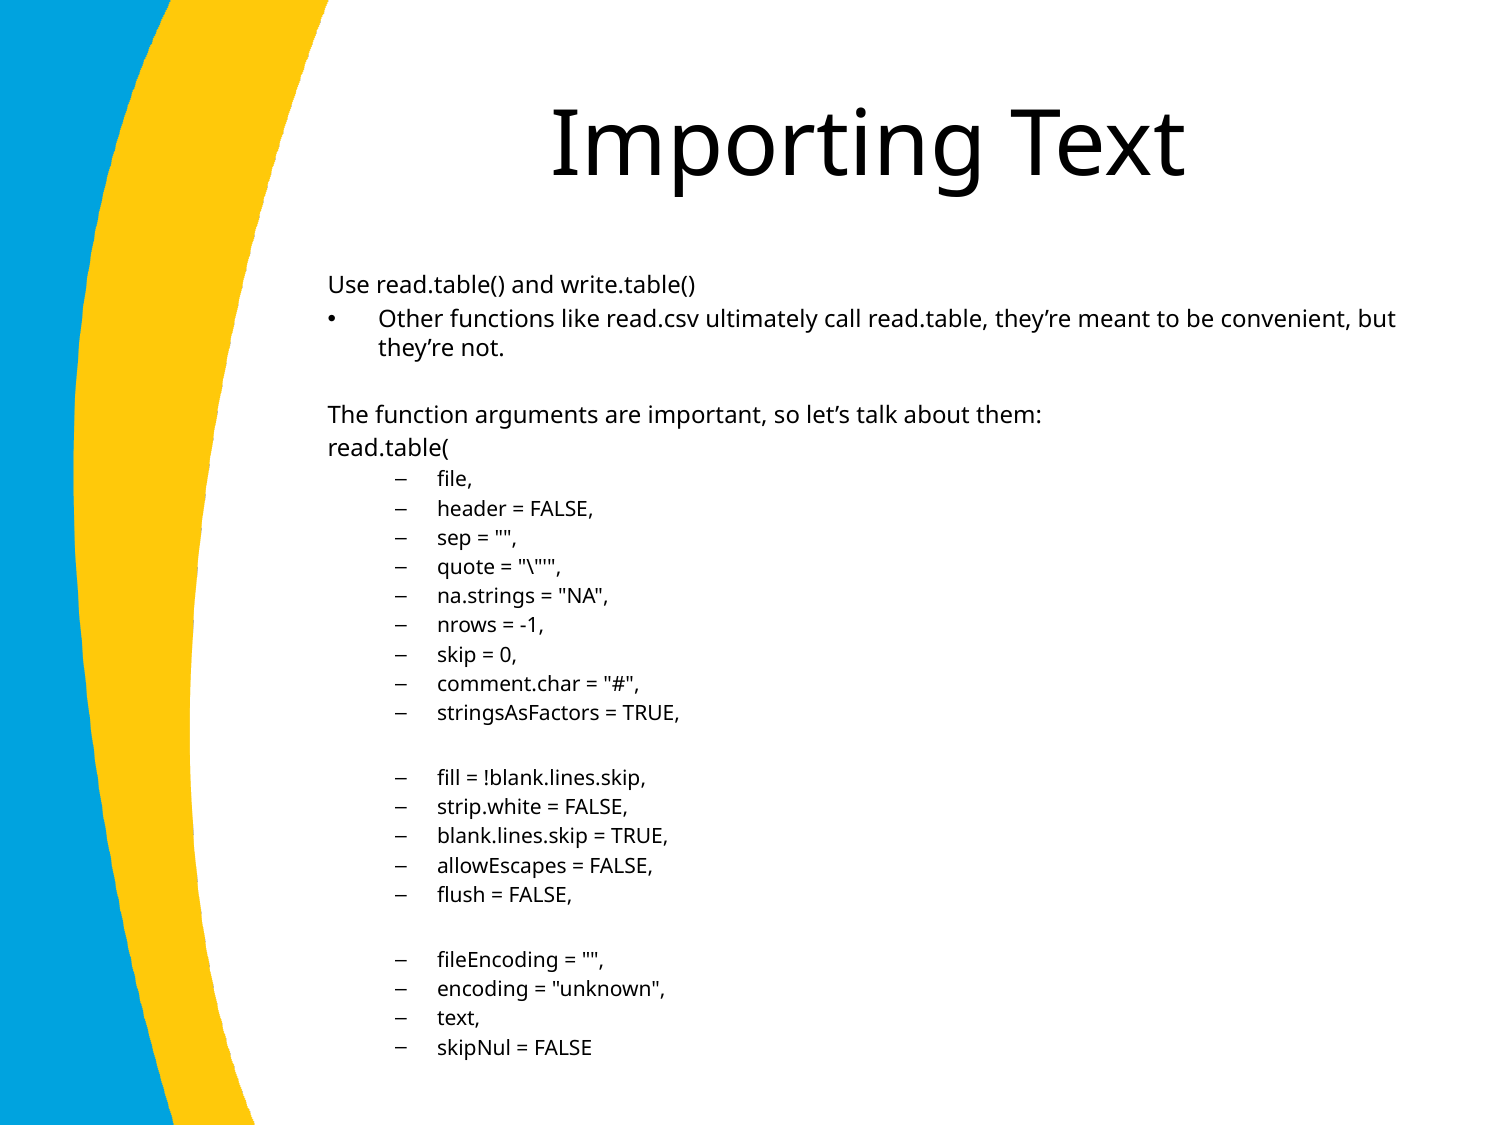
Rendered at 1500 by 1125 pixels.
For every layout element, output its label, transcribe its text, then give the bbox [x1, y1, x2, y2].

title Importing Text [312, 45, 1425, 233]
picture [74, 0, 329, 1125]
list Use read.table() and write.table() Other functions like read.csv ultimately call read.table, they’re meant to be convenient, but they’re not. The function arguments are important, so let’s talk about them: read.table( file, header = FALSE, sep = "", quote = "\"'", na.strings = "NA", nrows = -1, skip = 0, comment.char = "#", stringsAsFactors = TRUE, fill = !blank.lines.skip, strip.white = FALSE, blank.lines.skip = TRUE, allowEscapes = FALSE, flush = FALSE, fileEncoding = "", encoding = "unknown", text, skipNul = FALSE [312, 262, 1425, 1075]
